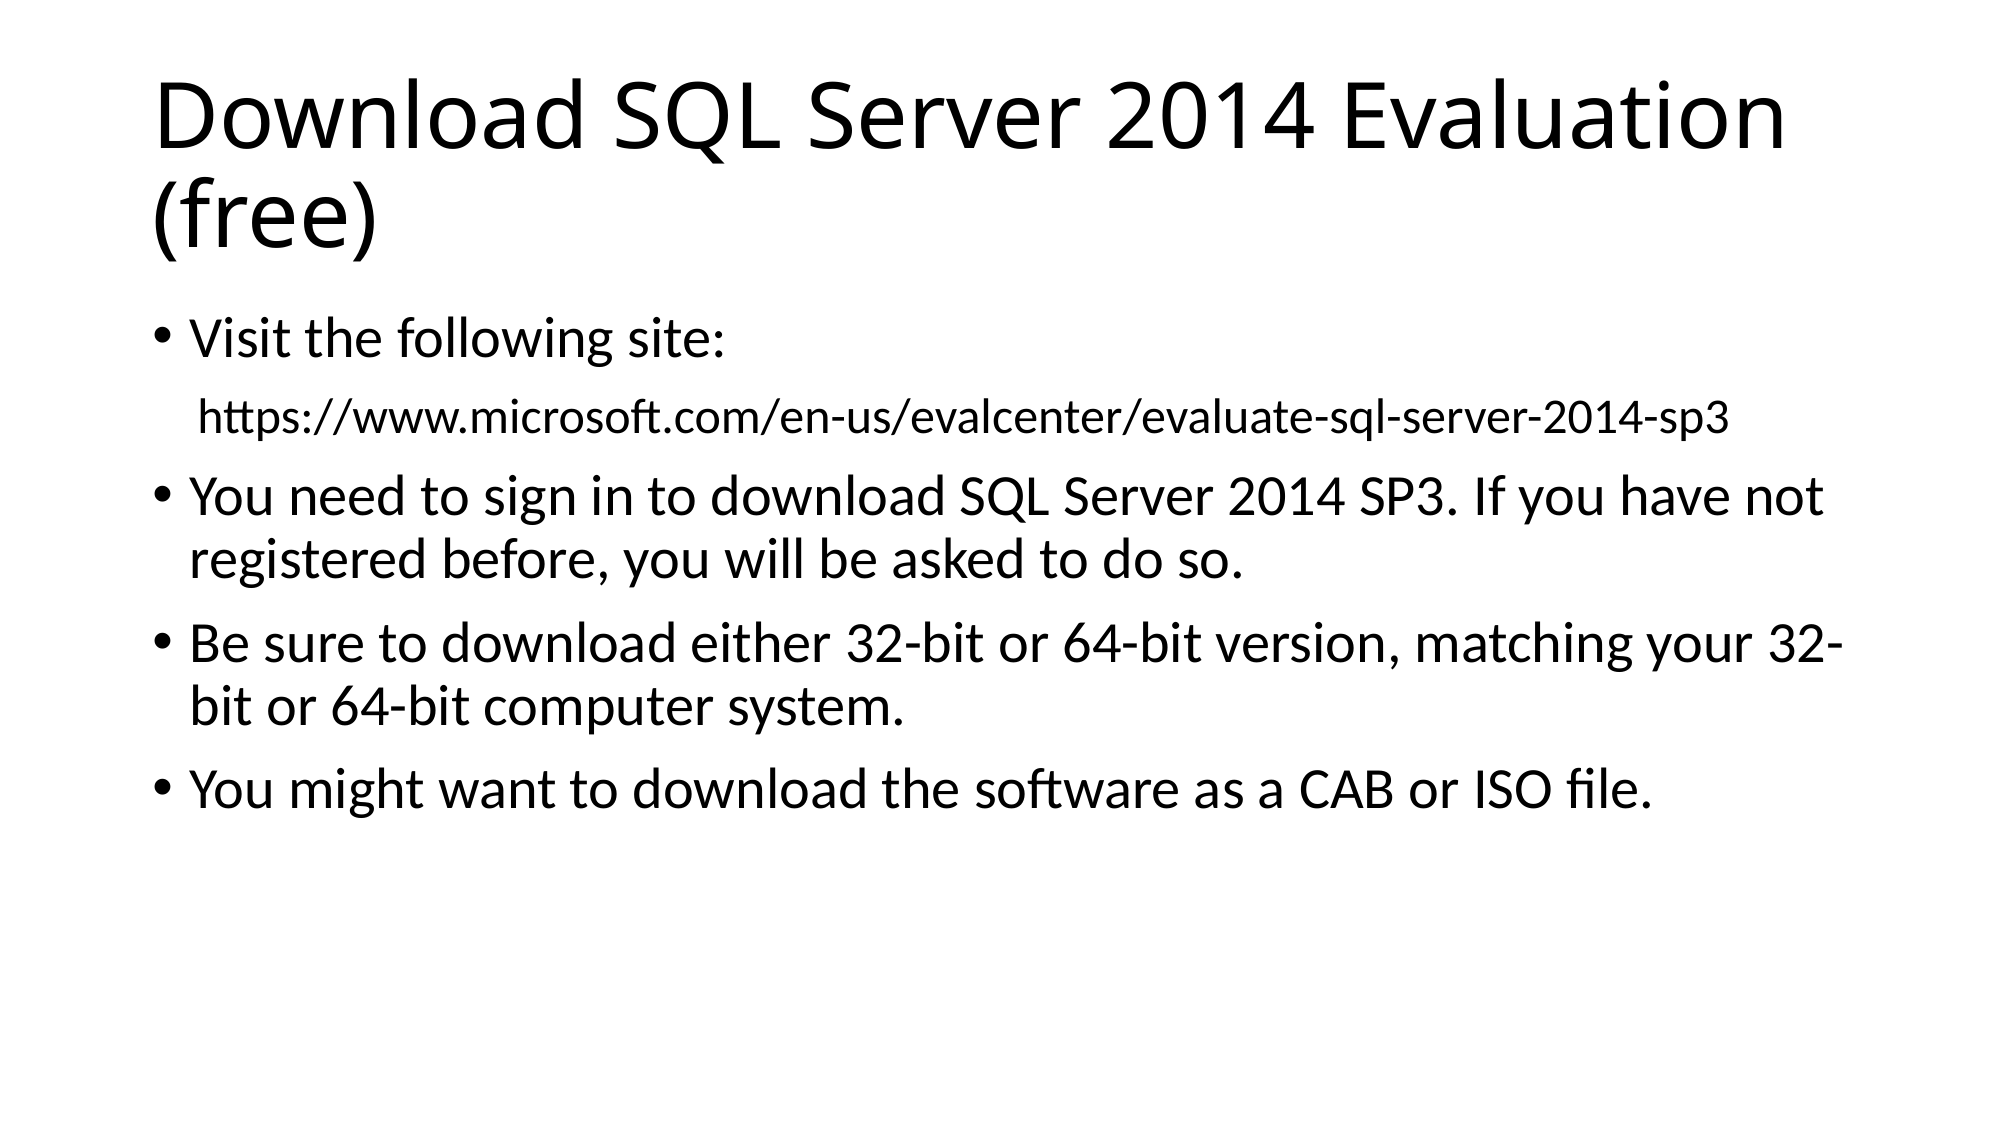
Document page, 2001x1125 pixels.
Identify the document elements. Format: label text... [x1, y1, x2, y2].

list Visit the following site: https://www.microsoft.com/en-us/evalcenter/evaluate-sql-server-2014-sp3 You need to sign in to download SQL Server 2014 SP3. If you have not registered before, you will be asked to do so. Be sure to download either 32-bit or 64-bit version, matching your 32-bit or 64-bit computer system. You might want to download the software as a CAB or ISO file. [137, 299, 1863, 1014]
title Download SQL Server 2014 Evaluation (free) [137, 59, 1863, 278]
